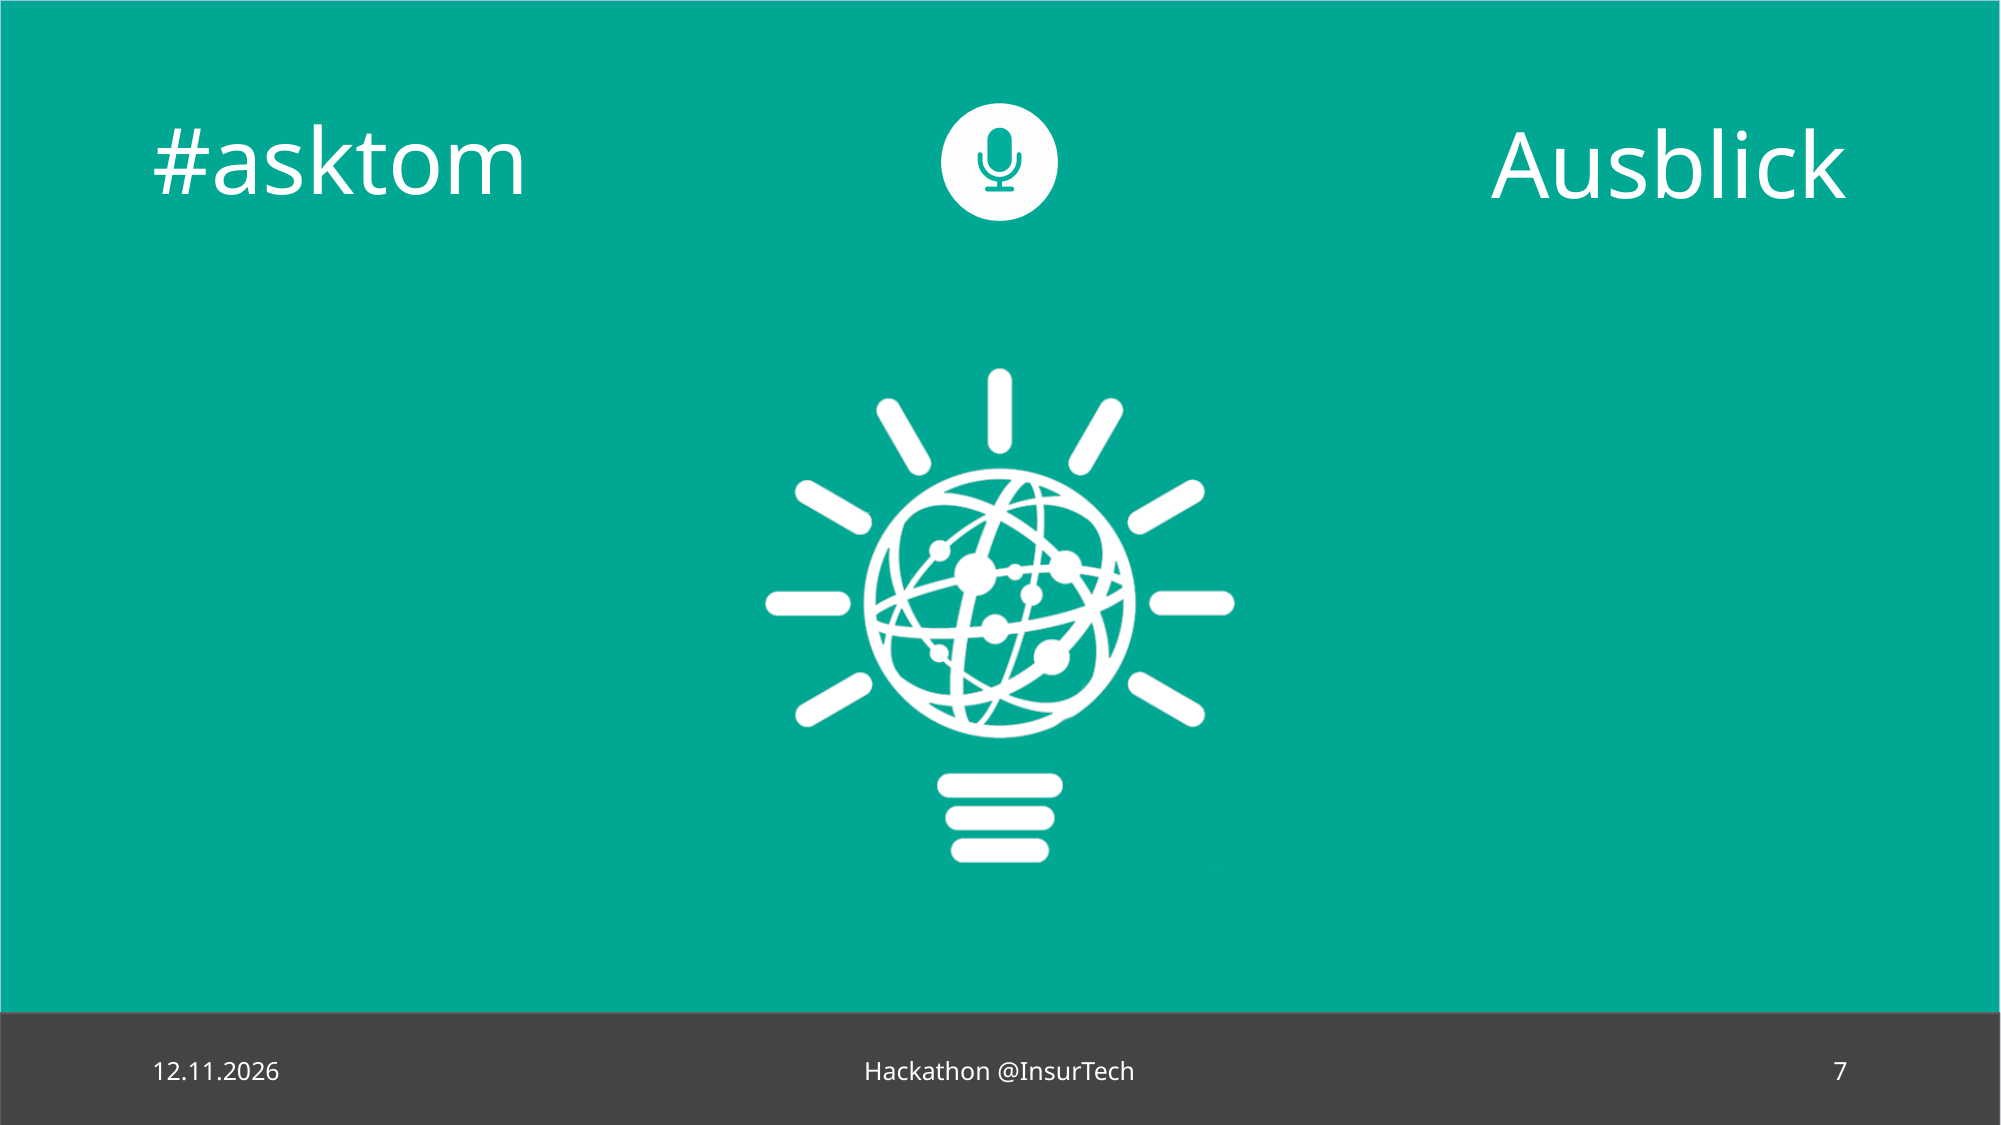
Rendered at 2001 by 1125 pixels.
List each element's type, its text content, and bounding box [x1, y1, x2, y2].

slide_number 7 [1412, 1042, 1863, 1103]
footer Hackathon @InsurTech [662, 1042, 1338, 1103]
title Ausblick [823, 59, 1863, 278]
picture [742, 357, 1258, 874]
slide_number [137, 1042, 588, 1103]
